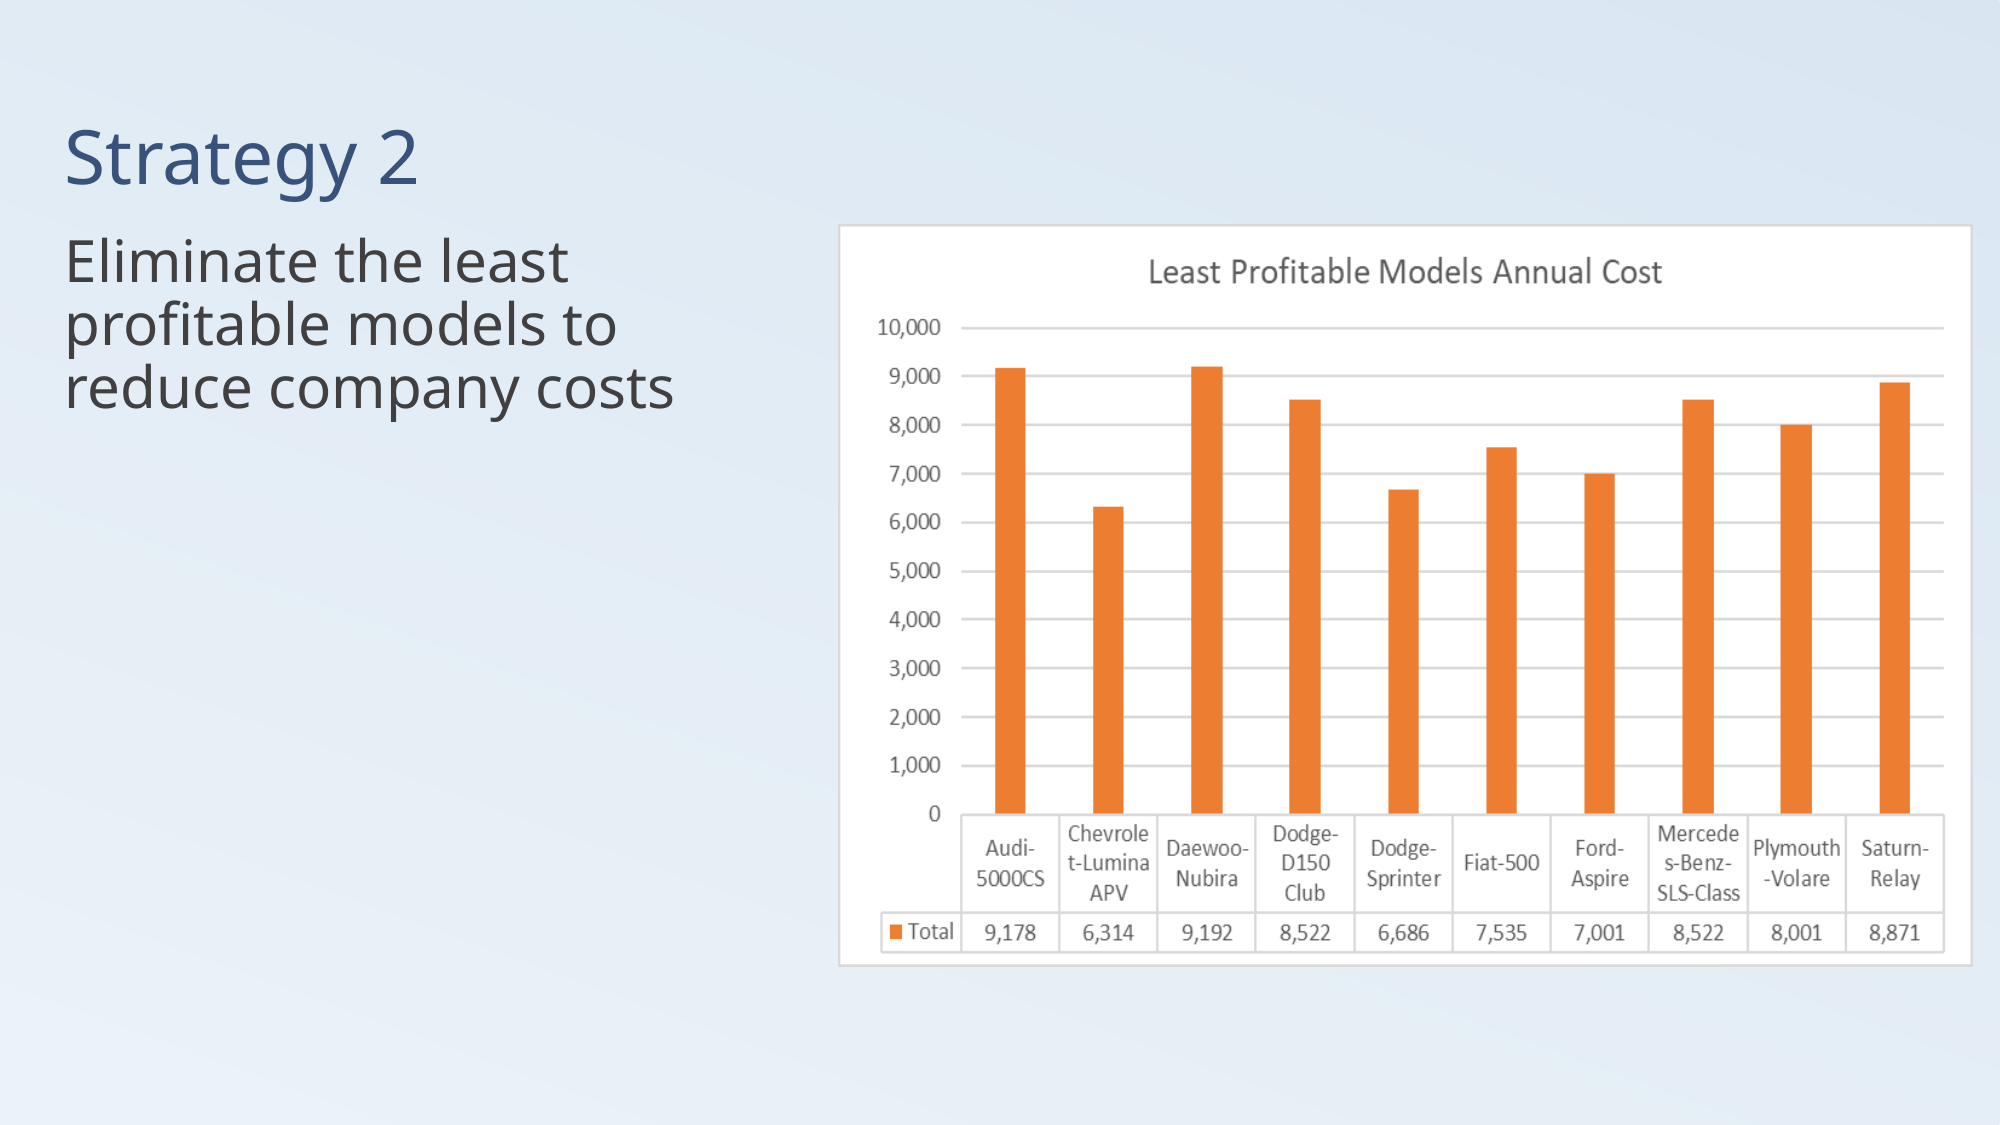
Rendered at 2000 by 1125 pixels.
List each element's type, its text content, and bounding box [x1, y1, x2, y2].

list Eliminate the least profitable models to reduce company costs [49, 224, 775, 831]
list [838, 224, 1973, 967]
title Strategy 2 [49, 37, 1850, 207]
